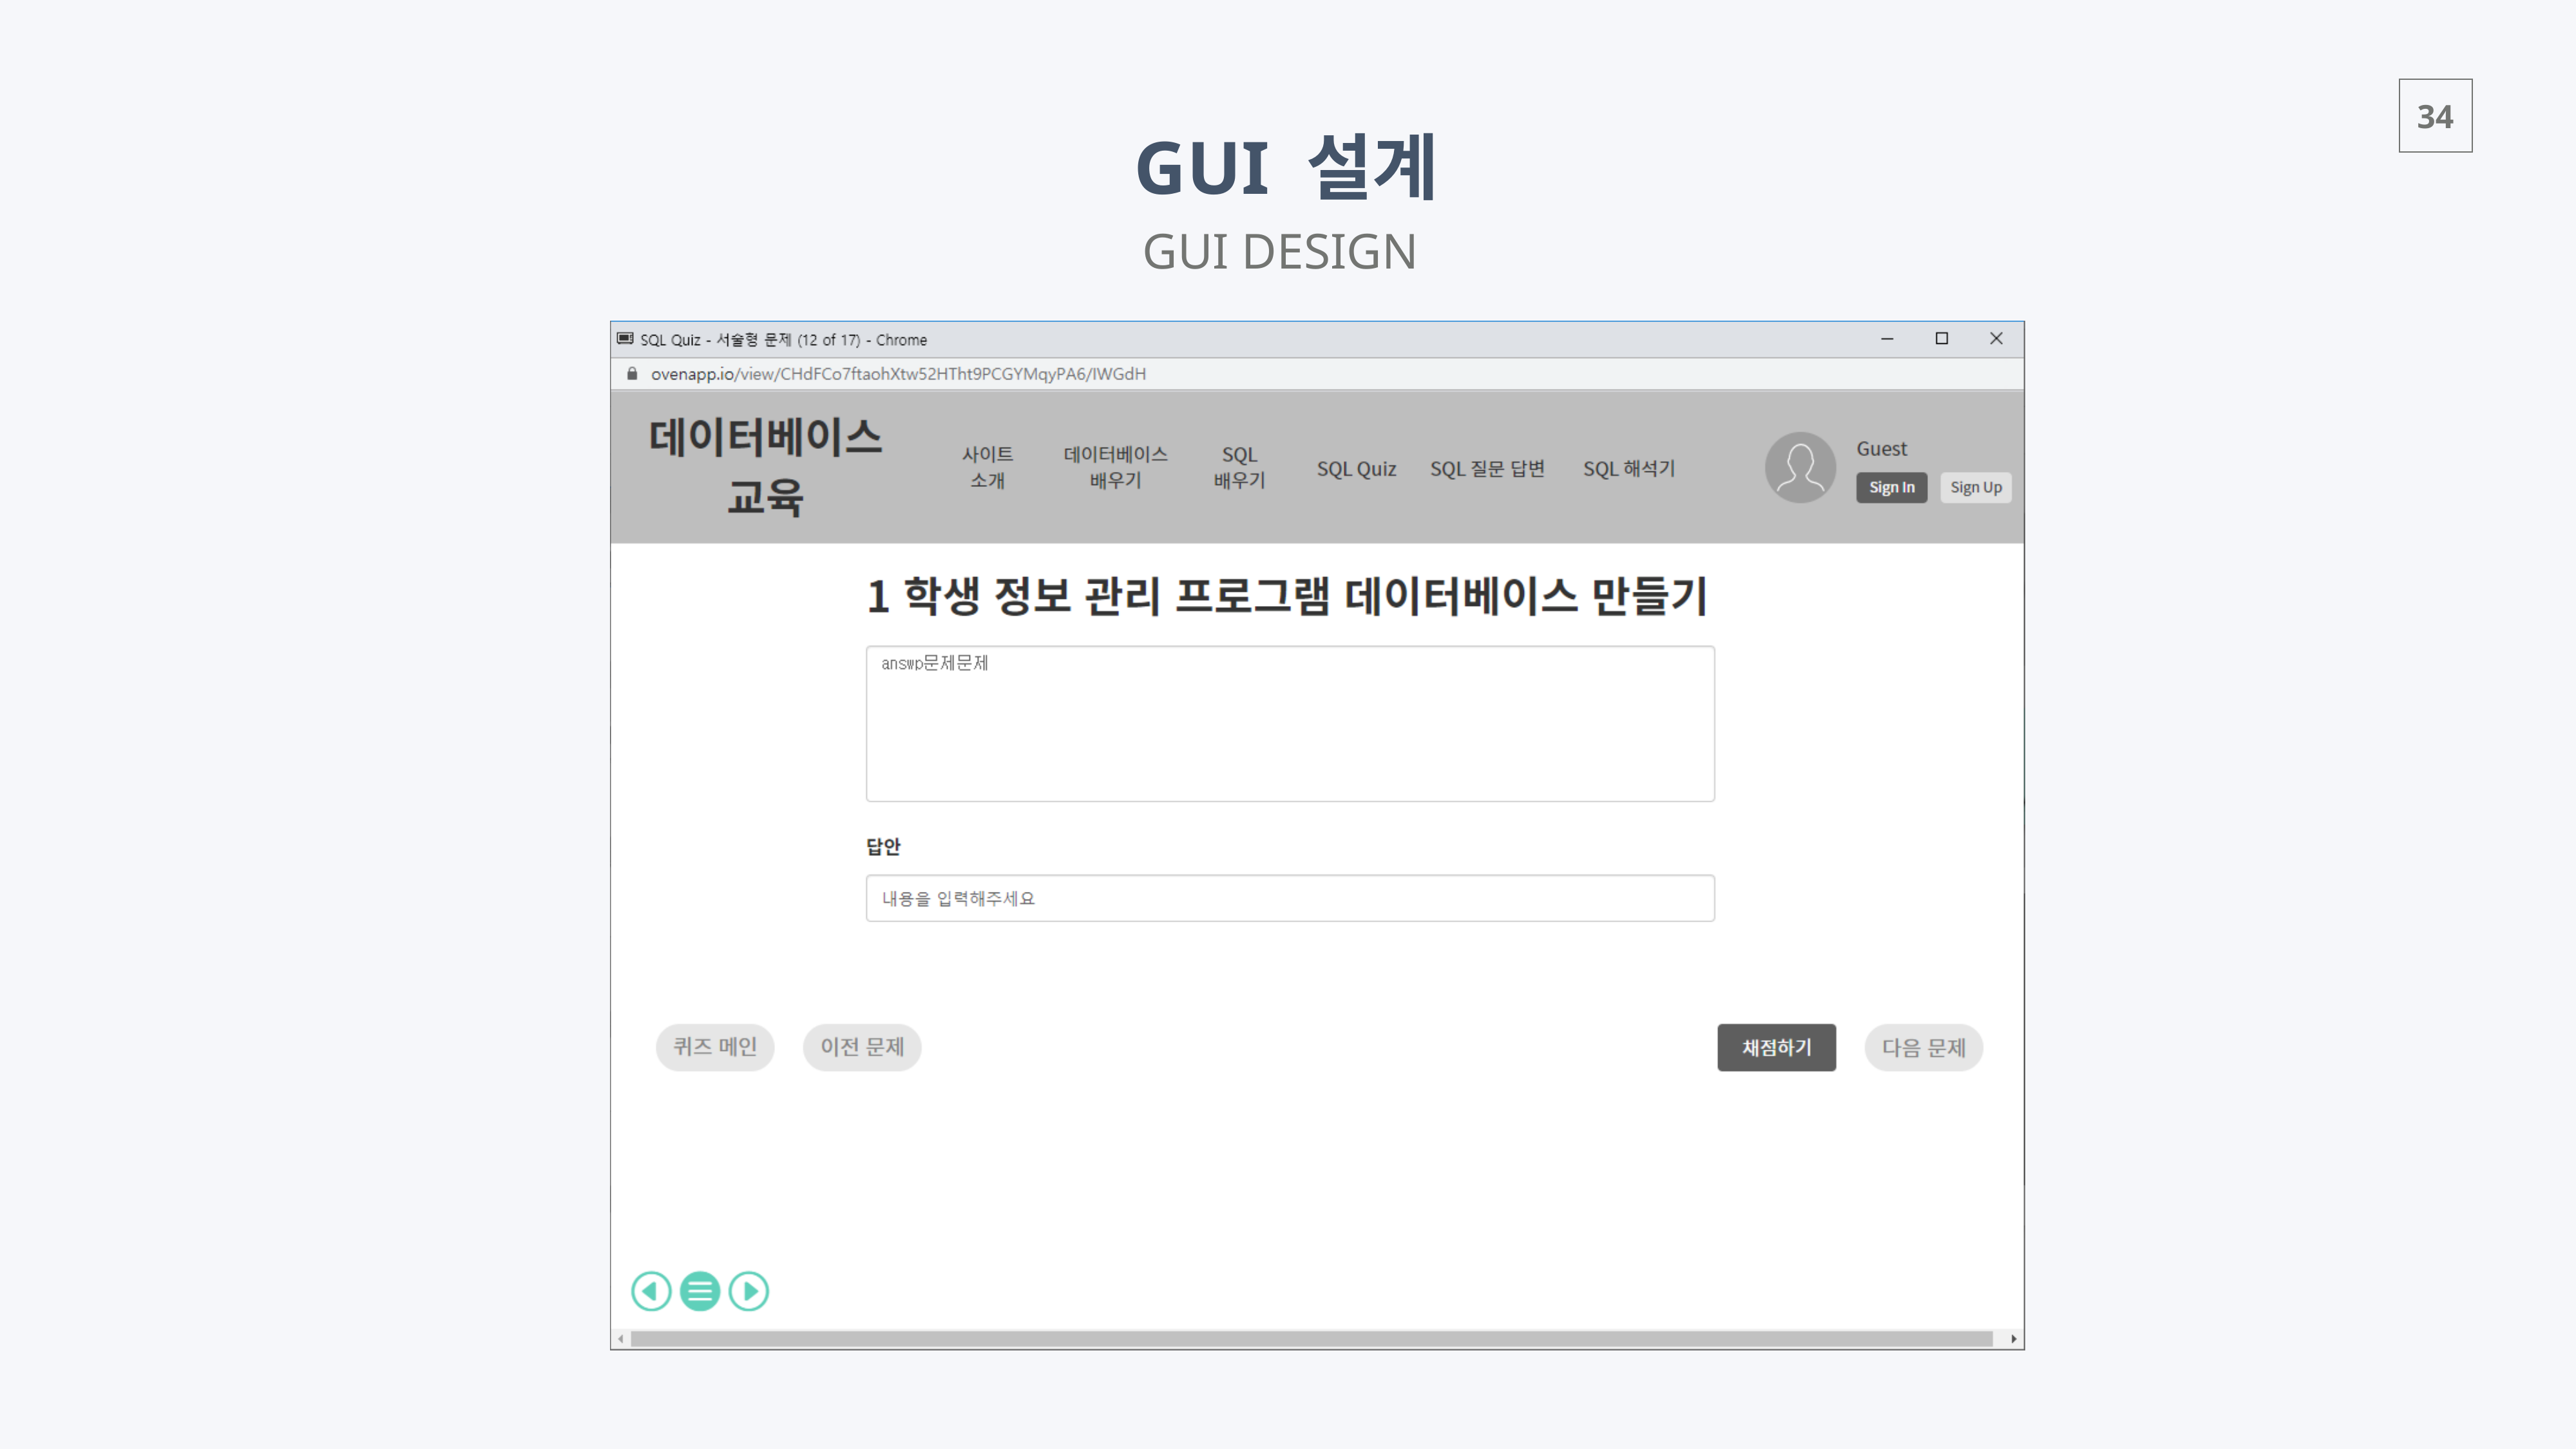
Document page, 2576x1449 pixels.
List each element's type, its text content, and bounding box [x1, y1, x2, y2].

text_box GUI 설계 [1108, 108, 1465, 222]
text_box GUI DESIGN [1116, 207, 1458, 292]
picture [610, 321, 2025, 1350]
